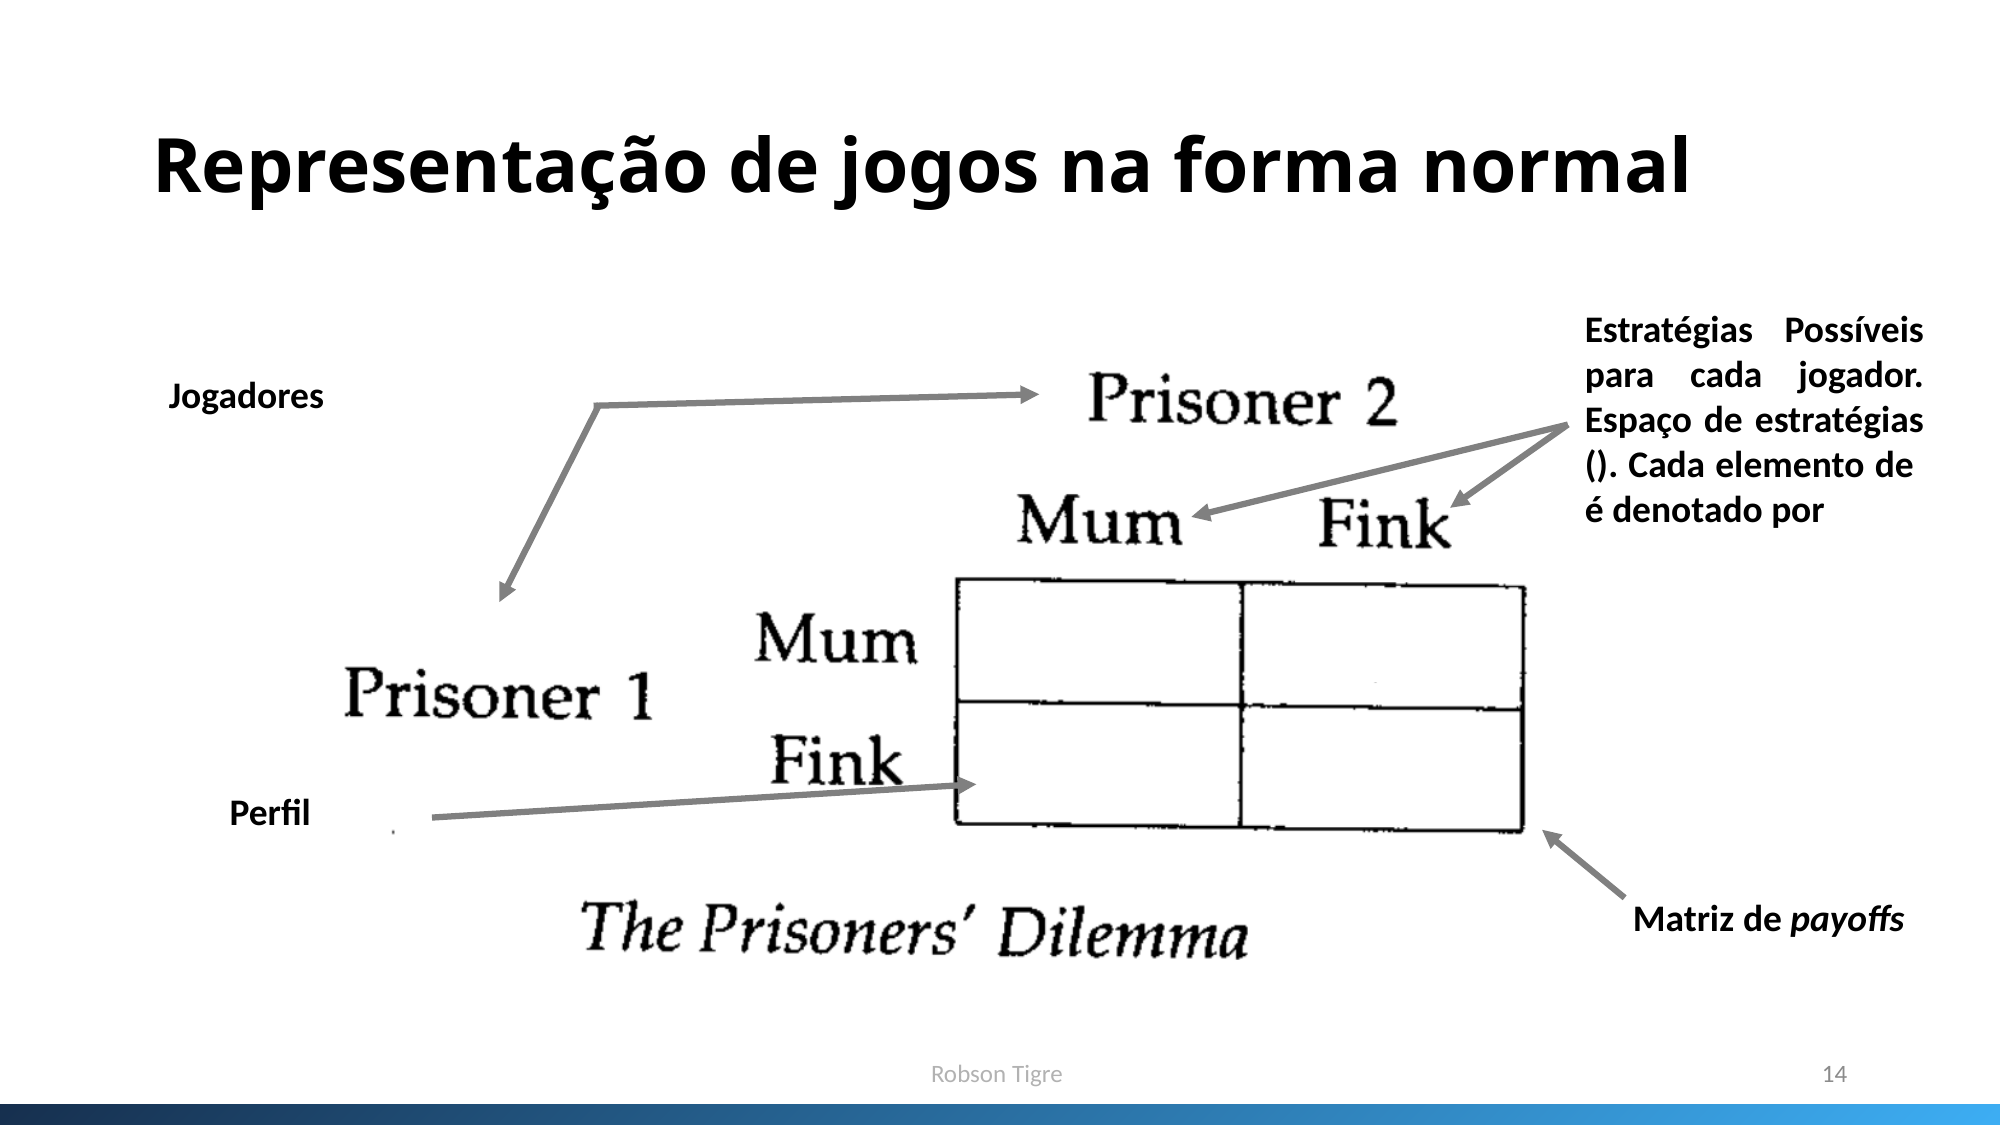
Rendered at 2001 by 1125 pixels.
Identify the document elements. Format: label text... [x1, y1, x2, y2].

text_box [432, 784, 977, 818]
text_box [1191, 424, 1568, 517]
footer Robson Tigre [662, 1042, 1338, 1103]
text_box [1542, 829, 1625, 898]
title Representação de jogos na forma normal [137, 59, 1884, 278]
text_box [499, 403, 600, 603]
text_box Matriz de payoffs [1618, 886, 1981, 947]
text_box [1450, 424, 1568, 508]
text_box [593, 394, 1040, 406]
slide_number 14 [1412, 1042, 1863, 1103]
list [327, 336, 1568, 997]
